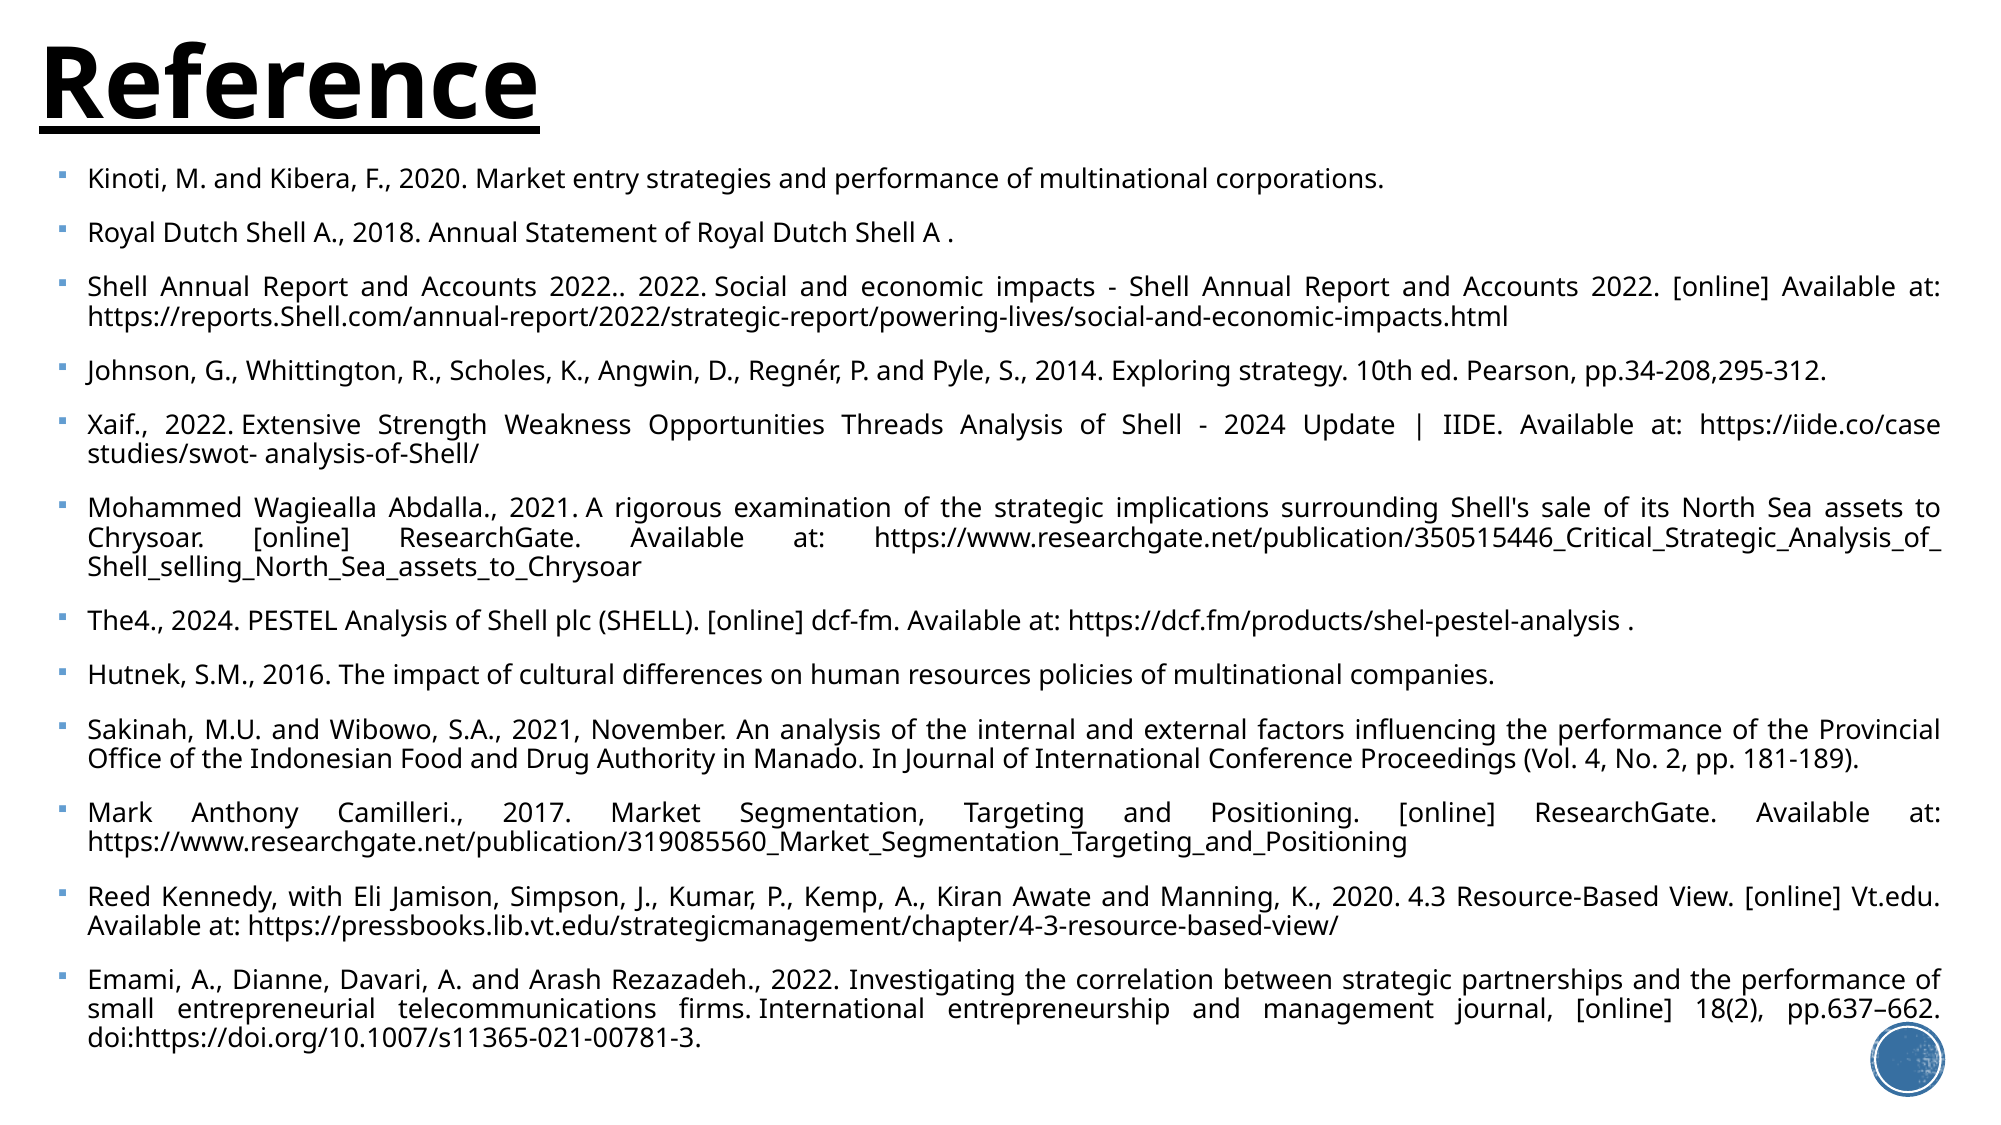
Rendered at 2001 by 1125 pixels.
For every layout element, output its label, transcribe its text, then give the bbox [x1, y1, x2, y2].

list Kinoti, M. and Kibera, F., 2020. Market entry strategies and performance of multinational corporations. Royal Dutch Shell A., 2018. Annual Statement of Royal Dutch Shell A . ‌Shell Annual Report and Accounts 2022.. 2022. Social and economic impacts - Shell Annual Report and Accounts 2022. [online] Available at: https://reports.Shell.com/annual-report/2022/strategic-report/powering-lives/social-and-economic-impacts.html Johnson, G., Whittington, R., Scholes, K., Angwin, D., Regnér, P. and Pyle, S., 2014. Exploring strategy. 10th ed. Pearson, pp.34-208,295-312. Xaif., 2022. Extensive Strength Weakness Opportunities Threads Analysis of Shell - 2024 Update | IIDE. Available at: https://iide.co/case studies/swot- analysis-of-Shell/ ‌Mohammed Wagiealla Abdalla., 2021. A rigorous examination of the strategic implications surrounding Shell's sale of its North Sea assets to Chrysoar. [online] ResearchGate. Available at: https://www.researchgate.net/publication/350515446_Critical_Strategic_Analysis_of_ Shell_selling_North_Sea_assets_to_Chrysoar ‌The4., 2024. PESTEL Analysis of Shell plc (SHELL). [online] dcf-fm. Available at: https://dcf.fm/products/shel-pestel-analysis . Hutnek, S.M., 2016. The impact of cultural differences on human resources policies of multinational companies. Sakinah, M.U. and Wibowo, S.A., 2021, November. An analysis of the internal and external factors influencing the performance of the Provincial Office of the Indonesian Food and Drug Authority in Manado. In Journal of International Conference Proceedings (Vol. 4, No. 2, pp. 181-189). Mark Anthony Camilleri., 2017. Market Segmentation, Targeting and Positioning. [online] ResearchGate. Available at: https://www.researchgate.net/publication/319085560_Market_Segmentation_Targeting_and_Positioning Reed Kennedy, with Eli Jamison, Simpson, J., Kumar, P., Kemp, A., Kiran Awate and Manning, K., 2020. 4.3 Resource-Based View. [online] Vt.edu. Available at: https://pressbooks.lib.vt.edu/strategicmanagement/chapter/4-3-resource-based-view/ ‌Emami, A., Dianne, Davari, A. and Arash Rezazadeh., 2022. Investigating the correlation between strategic partnerships and the performance of small entrepreneurial telecommunications firms. International entrepreneurship and management journal, [online] 18(2), pp.637–662. doi:https://doi.org/10.1007/s11365-021-00781-3. [42, 157, 1956, 996]
title Reference [24, 0, 1674, 219]
